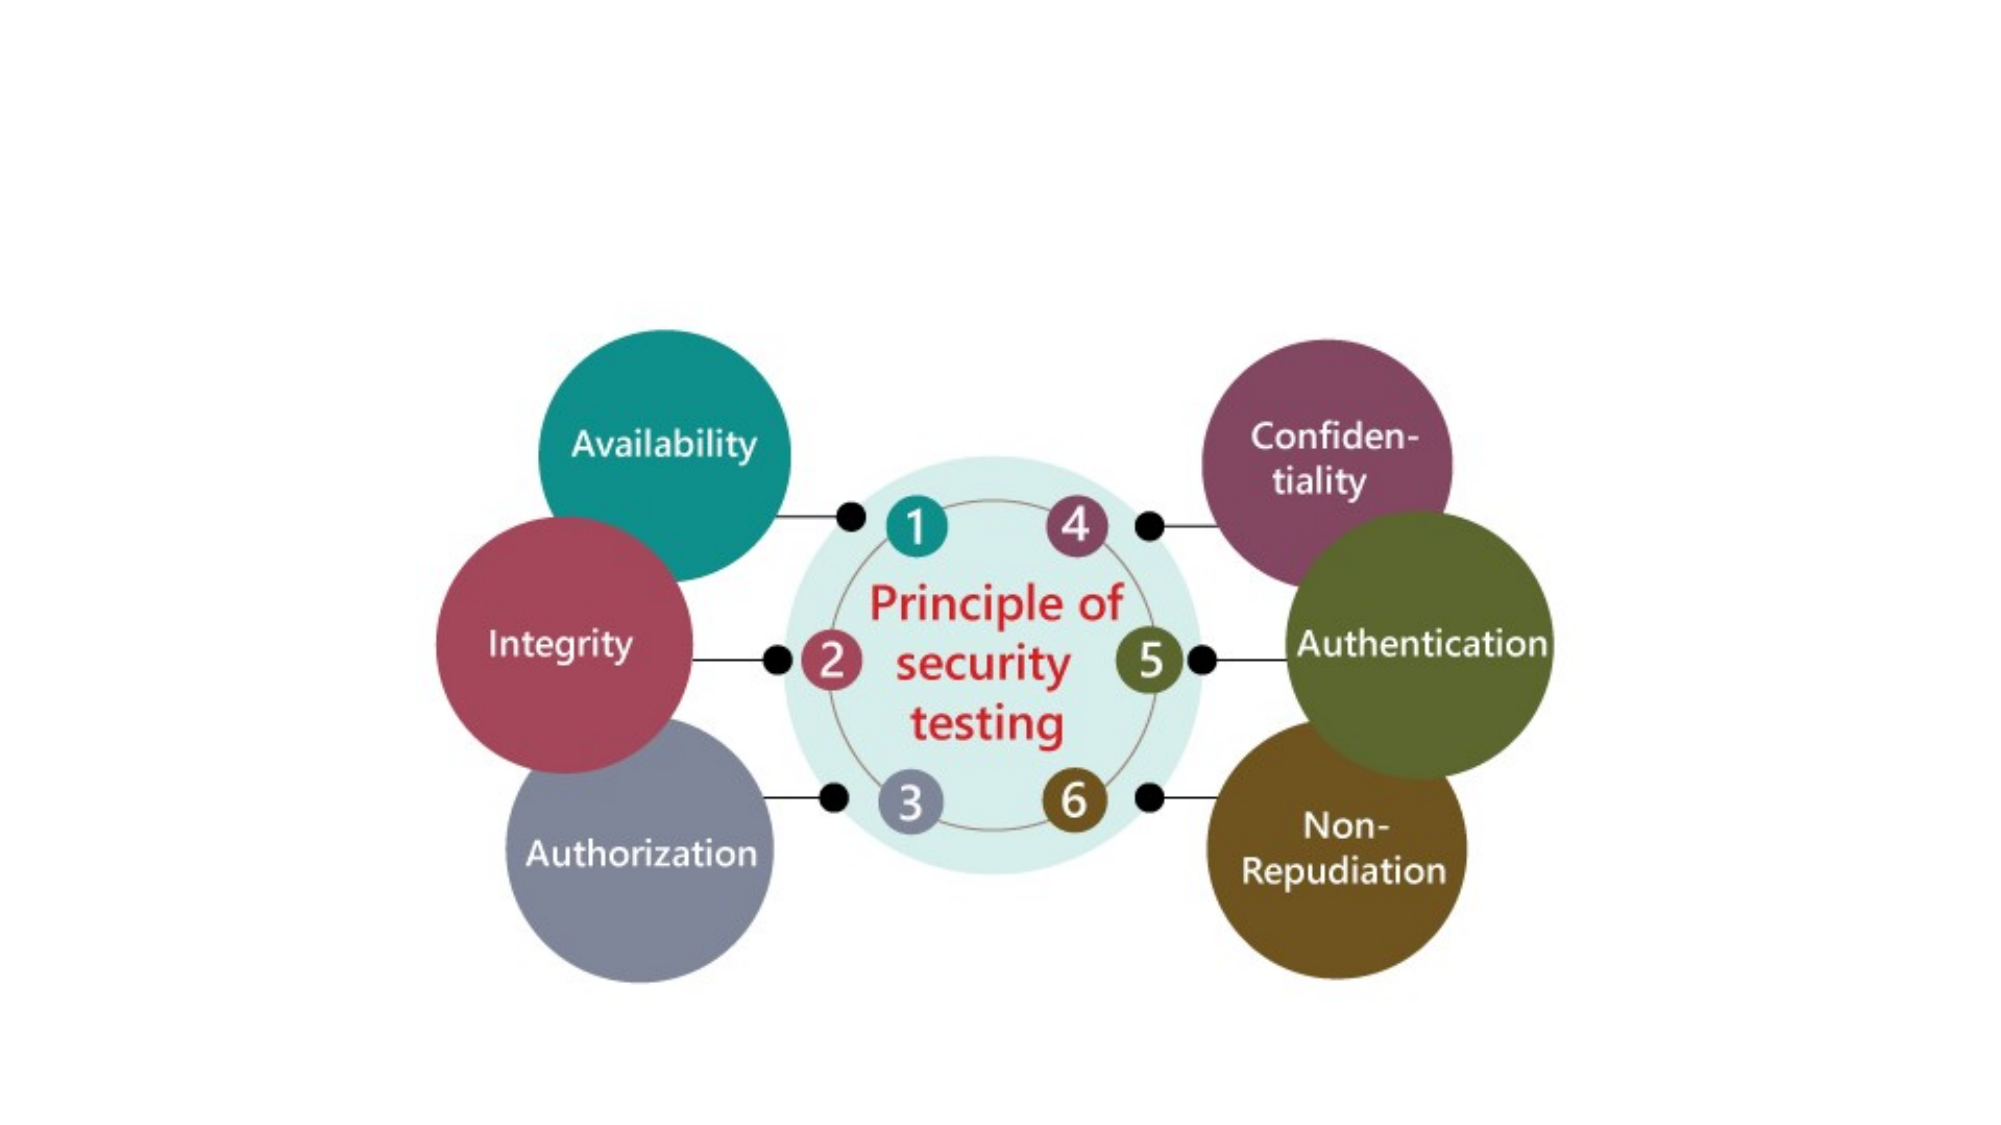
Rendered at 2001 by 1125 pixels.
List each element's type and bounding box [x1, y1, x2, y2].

list [416, 301, 1584, 1012]
